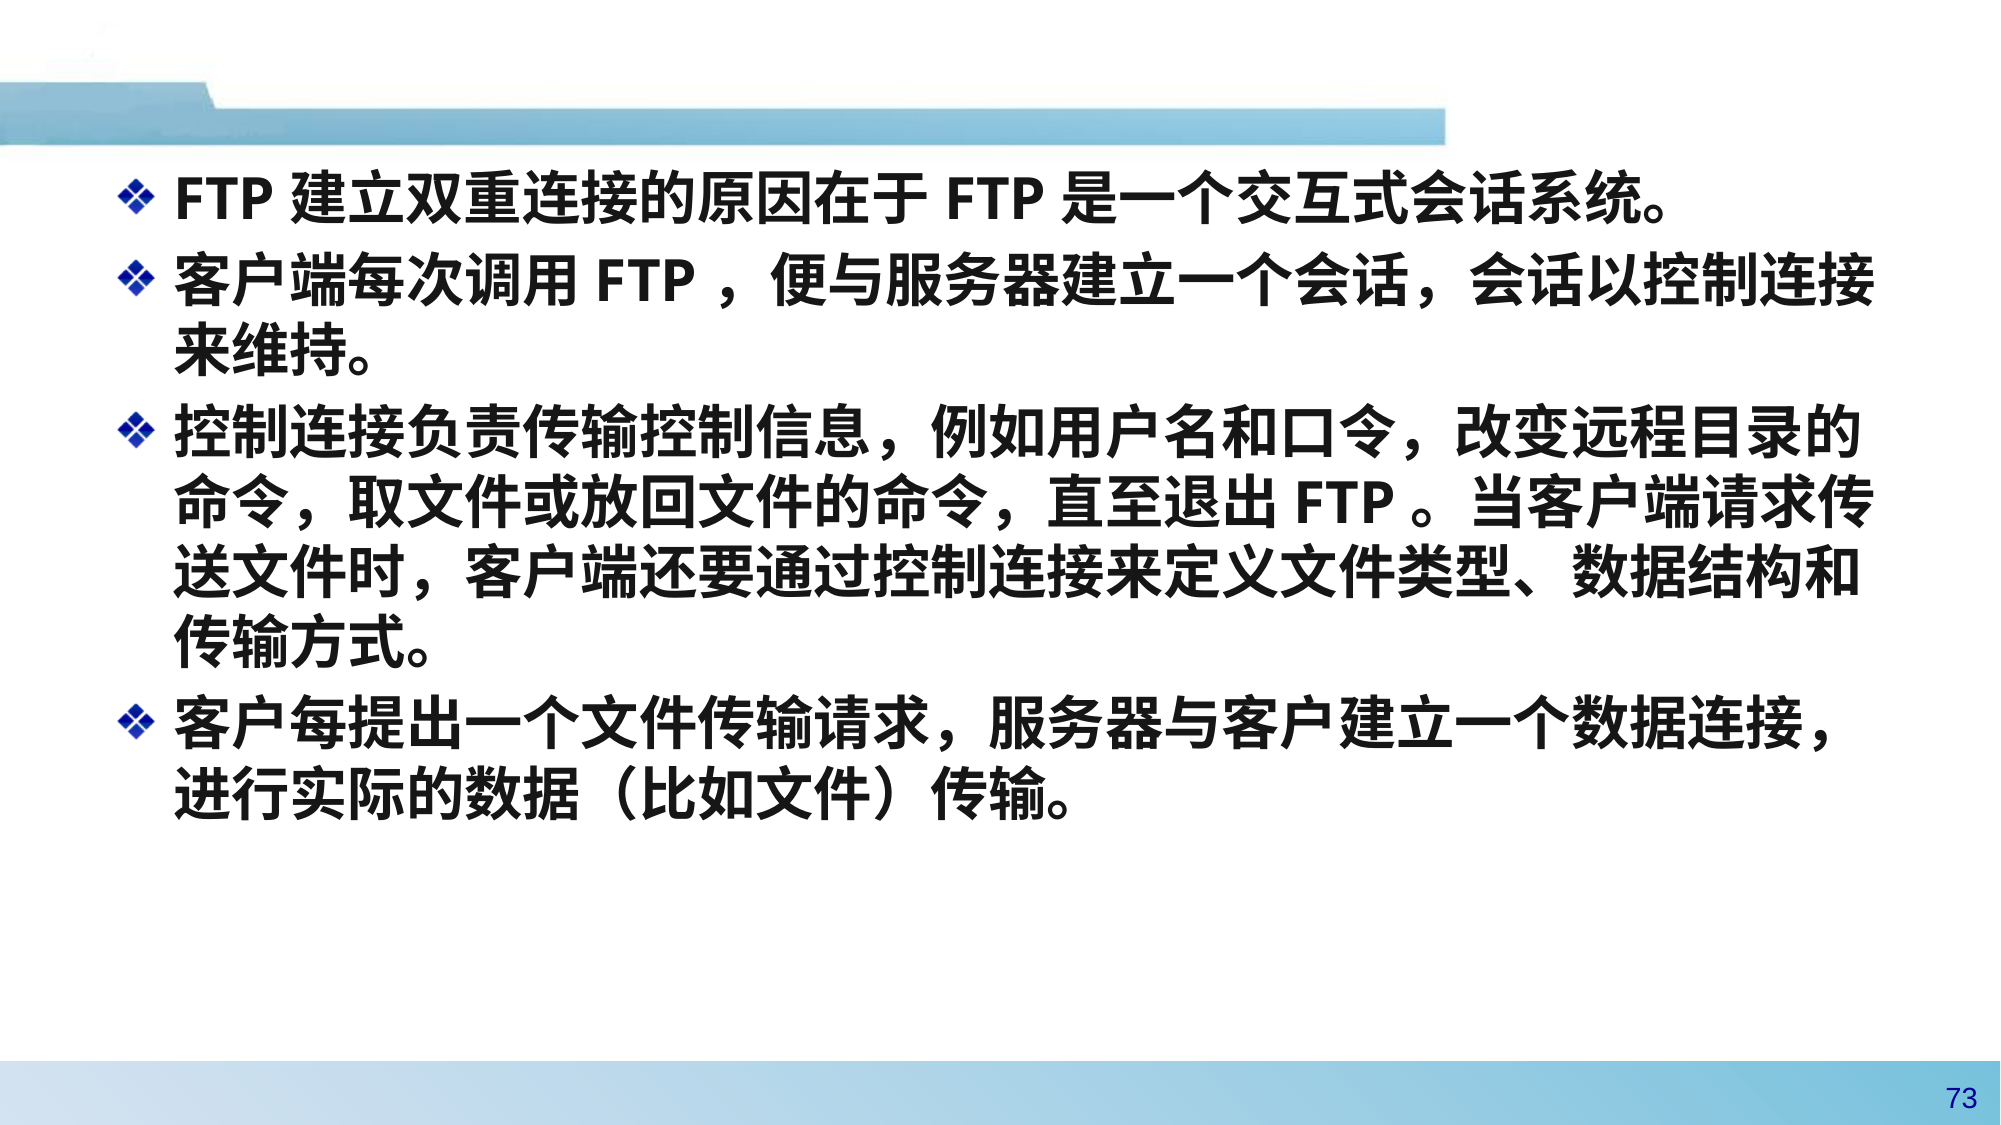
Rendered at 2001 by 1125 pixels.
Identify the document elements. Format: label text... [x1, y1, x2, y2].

picture [116, 257, 158, 299]
picture [116, 701, 158, 742]
list FTP建立双重连接的原因在于FTP是一个交互式会话系统。 客户端每次调用FTP，便与服务器建立一个会话，会话以控制连接来维持。 控制连接负责传输控制信息，例如用户名和口令，改变远程目录的命令，取文件或放回文件的命令，直至退出FTP。当客户端请求传送文件时，客户端还要通过控制连接来定义文件类型、数据结构和传输方式。 客户每提出一个文件传输请求，服务器与客户建立一个数据连接，进行实际的数据（比如文件）传输。 [101, 153, 1899, 1029]
picture [0, 12, 1612, 371]
picture [116, 409, 158, 451]
picture [116, 176, 158, 217]
slide_number 72 [1850, 1071, 1993, 1125]
